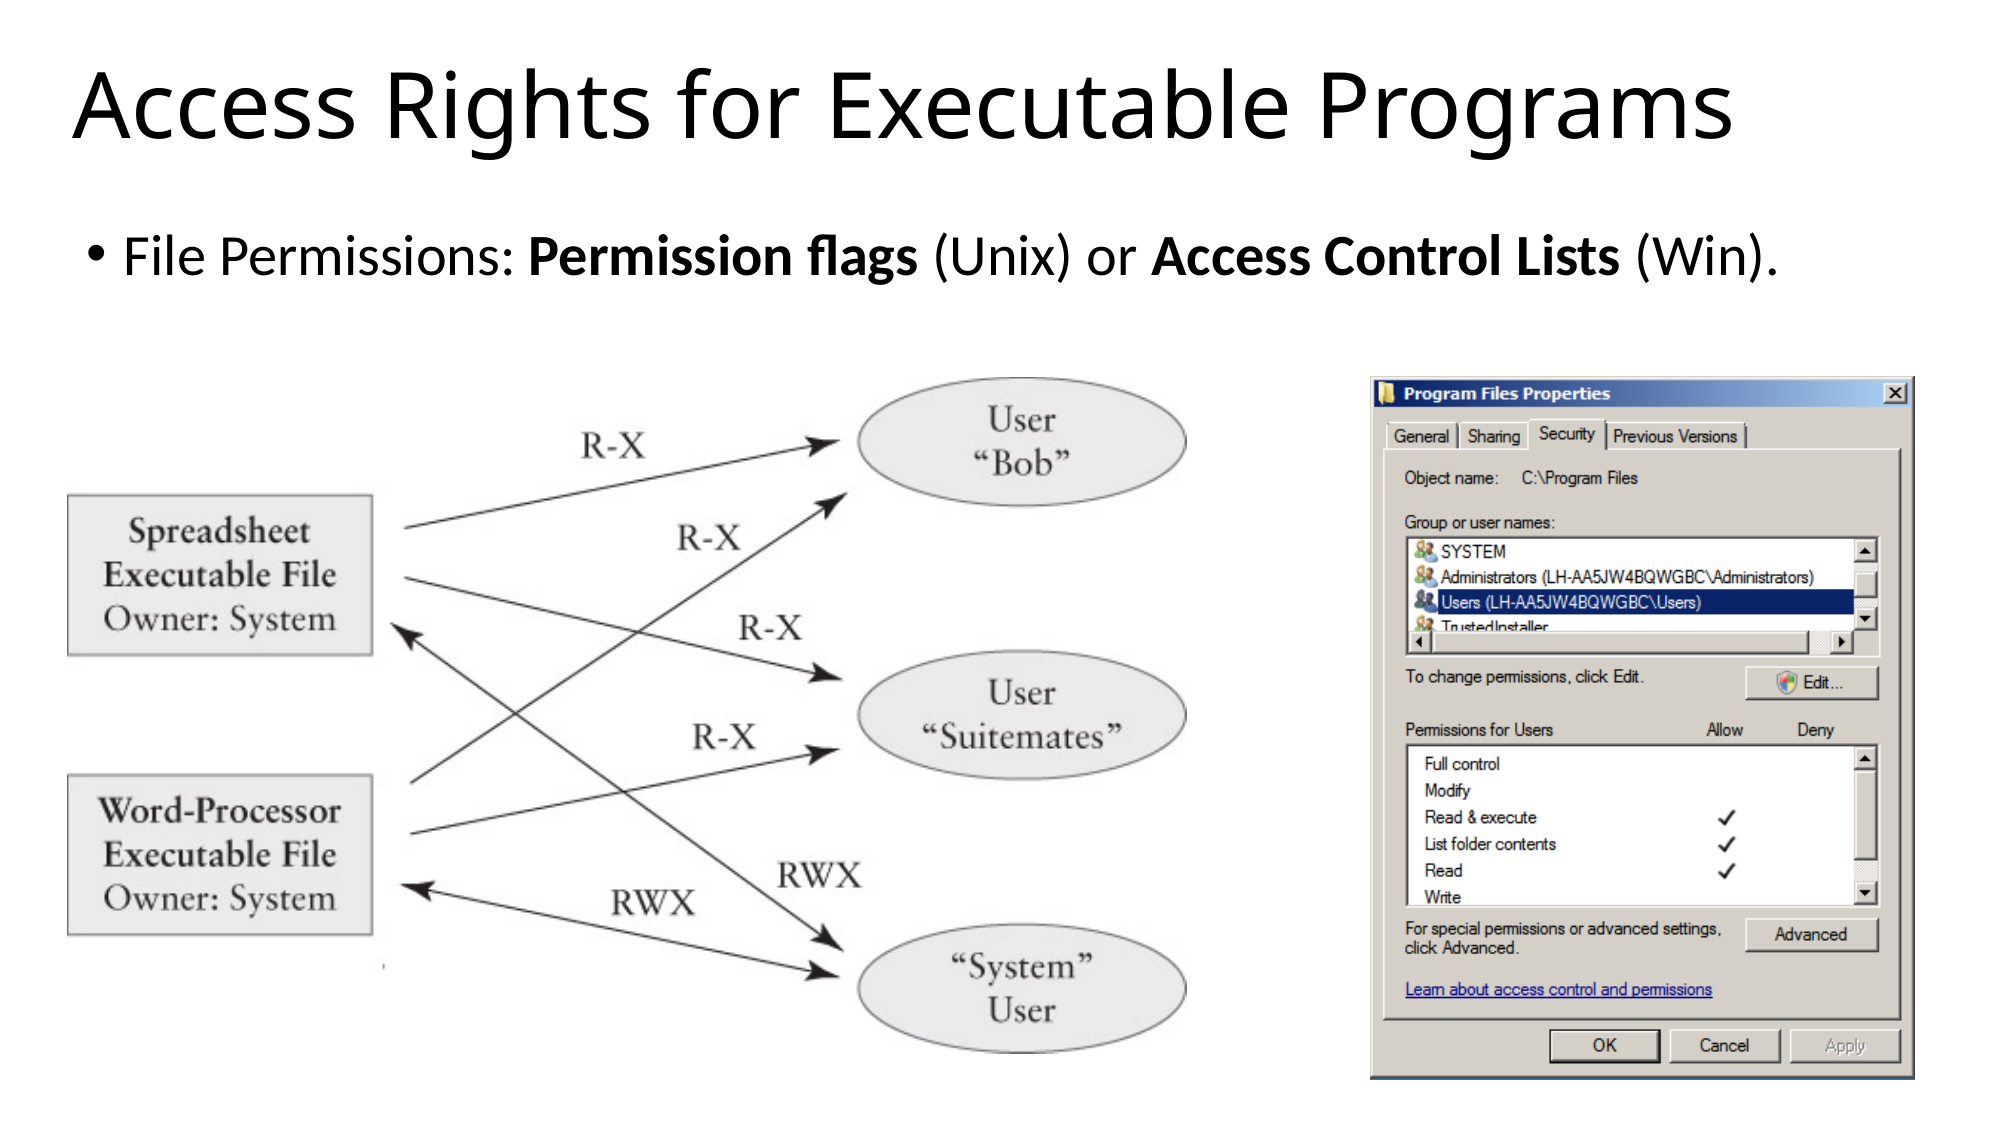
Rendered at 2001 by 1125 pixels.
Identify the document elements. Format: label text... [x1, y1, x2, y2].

picture [1370, 376, 1915, 1080]
list File Permissions: Permission flags (Unix) or Access Control Lists (Win). [71, 217, 1859, 1028]
picture [67, 377, 1187, 1054]
title Access Rights for Executable Programs [57, 0, 1783, 218]
